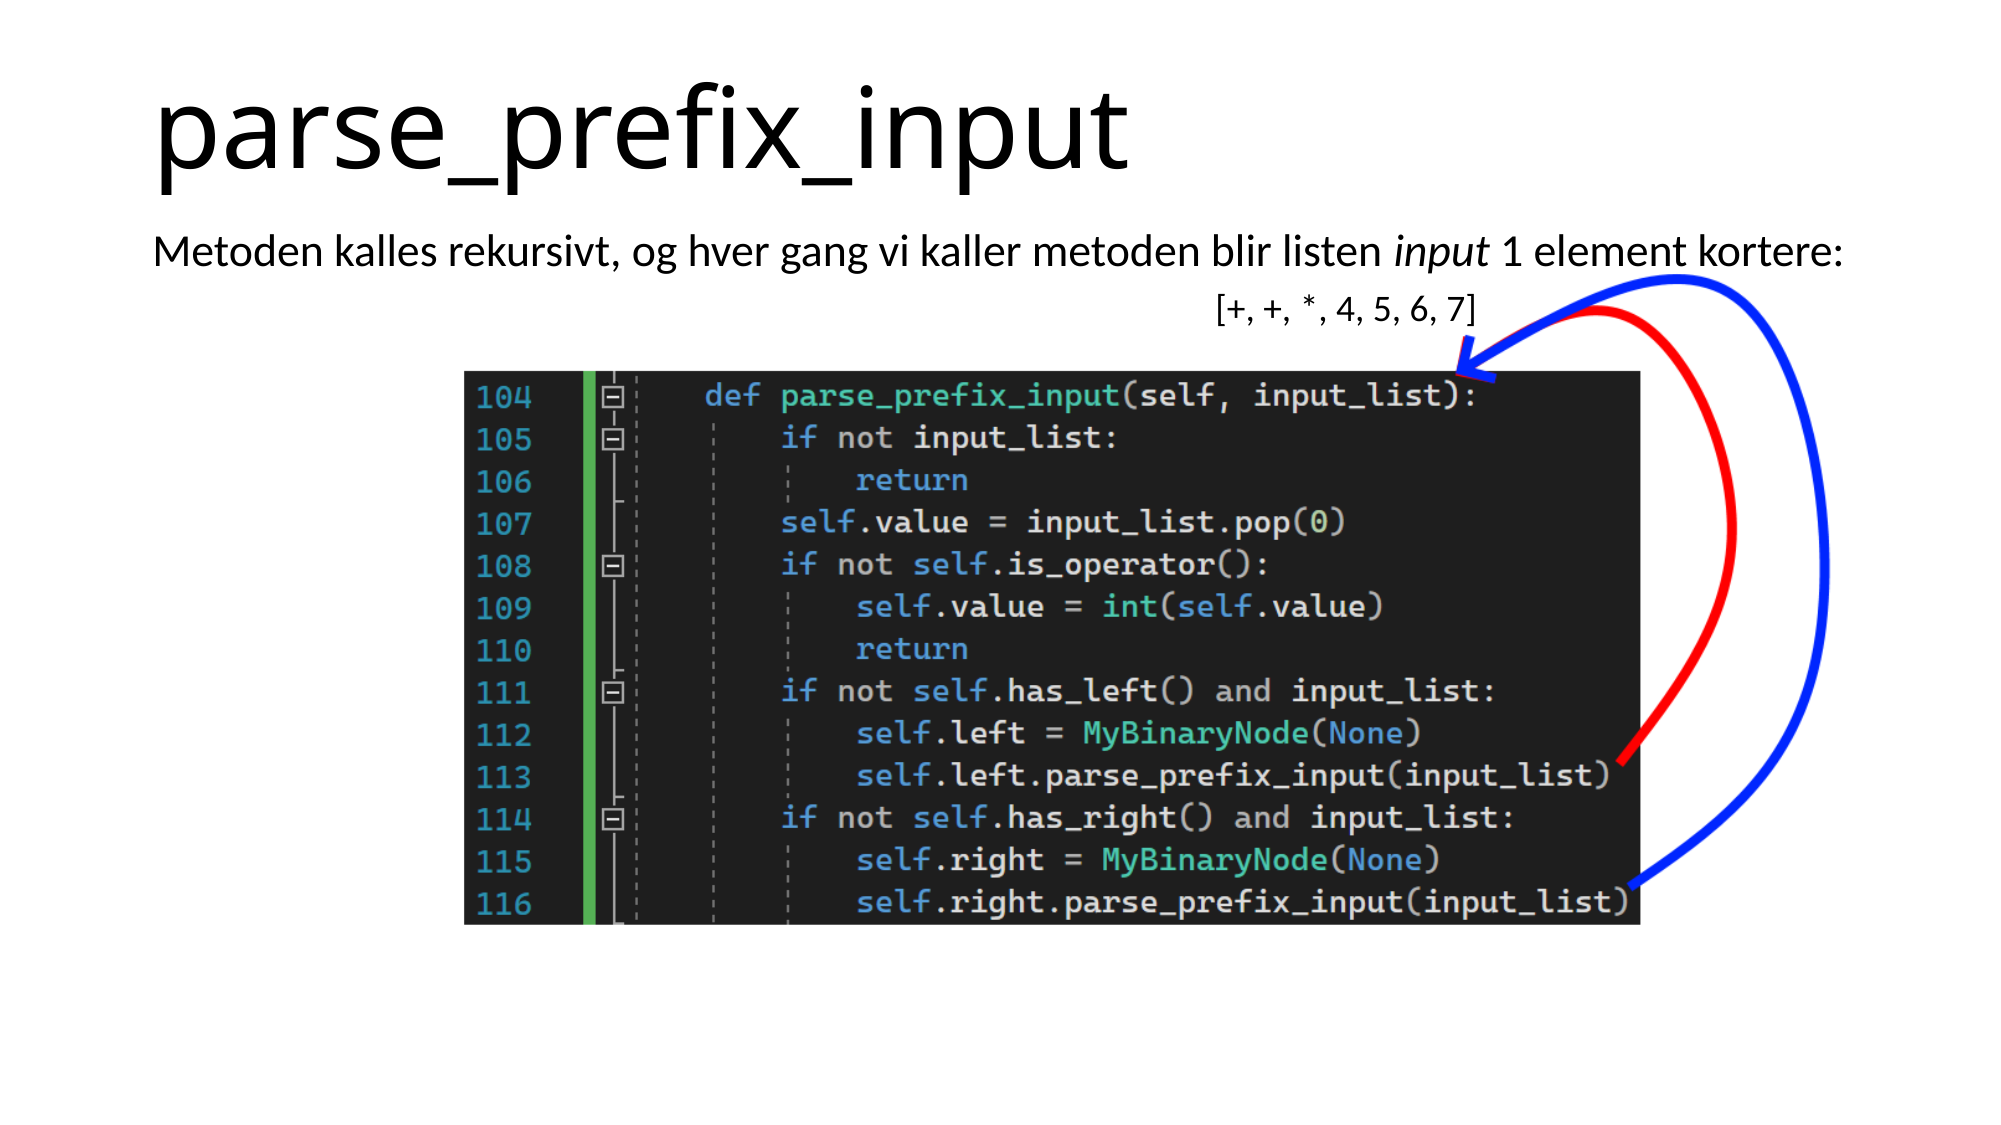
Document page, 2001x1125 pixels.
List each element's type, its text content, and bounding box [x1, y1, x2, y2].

title parse_prefix_input [137, 47, 1863, 201]
picture [427, 237, 1844, 946]
list Metoden kalles rekursivt, og hver gang vi kaller metoden blir listen input 1 element kortere: [137, 219, 1863, 289]
